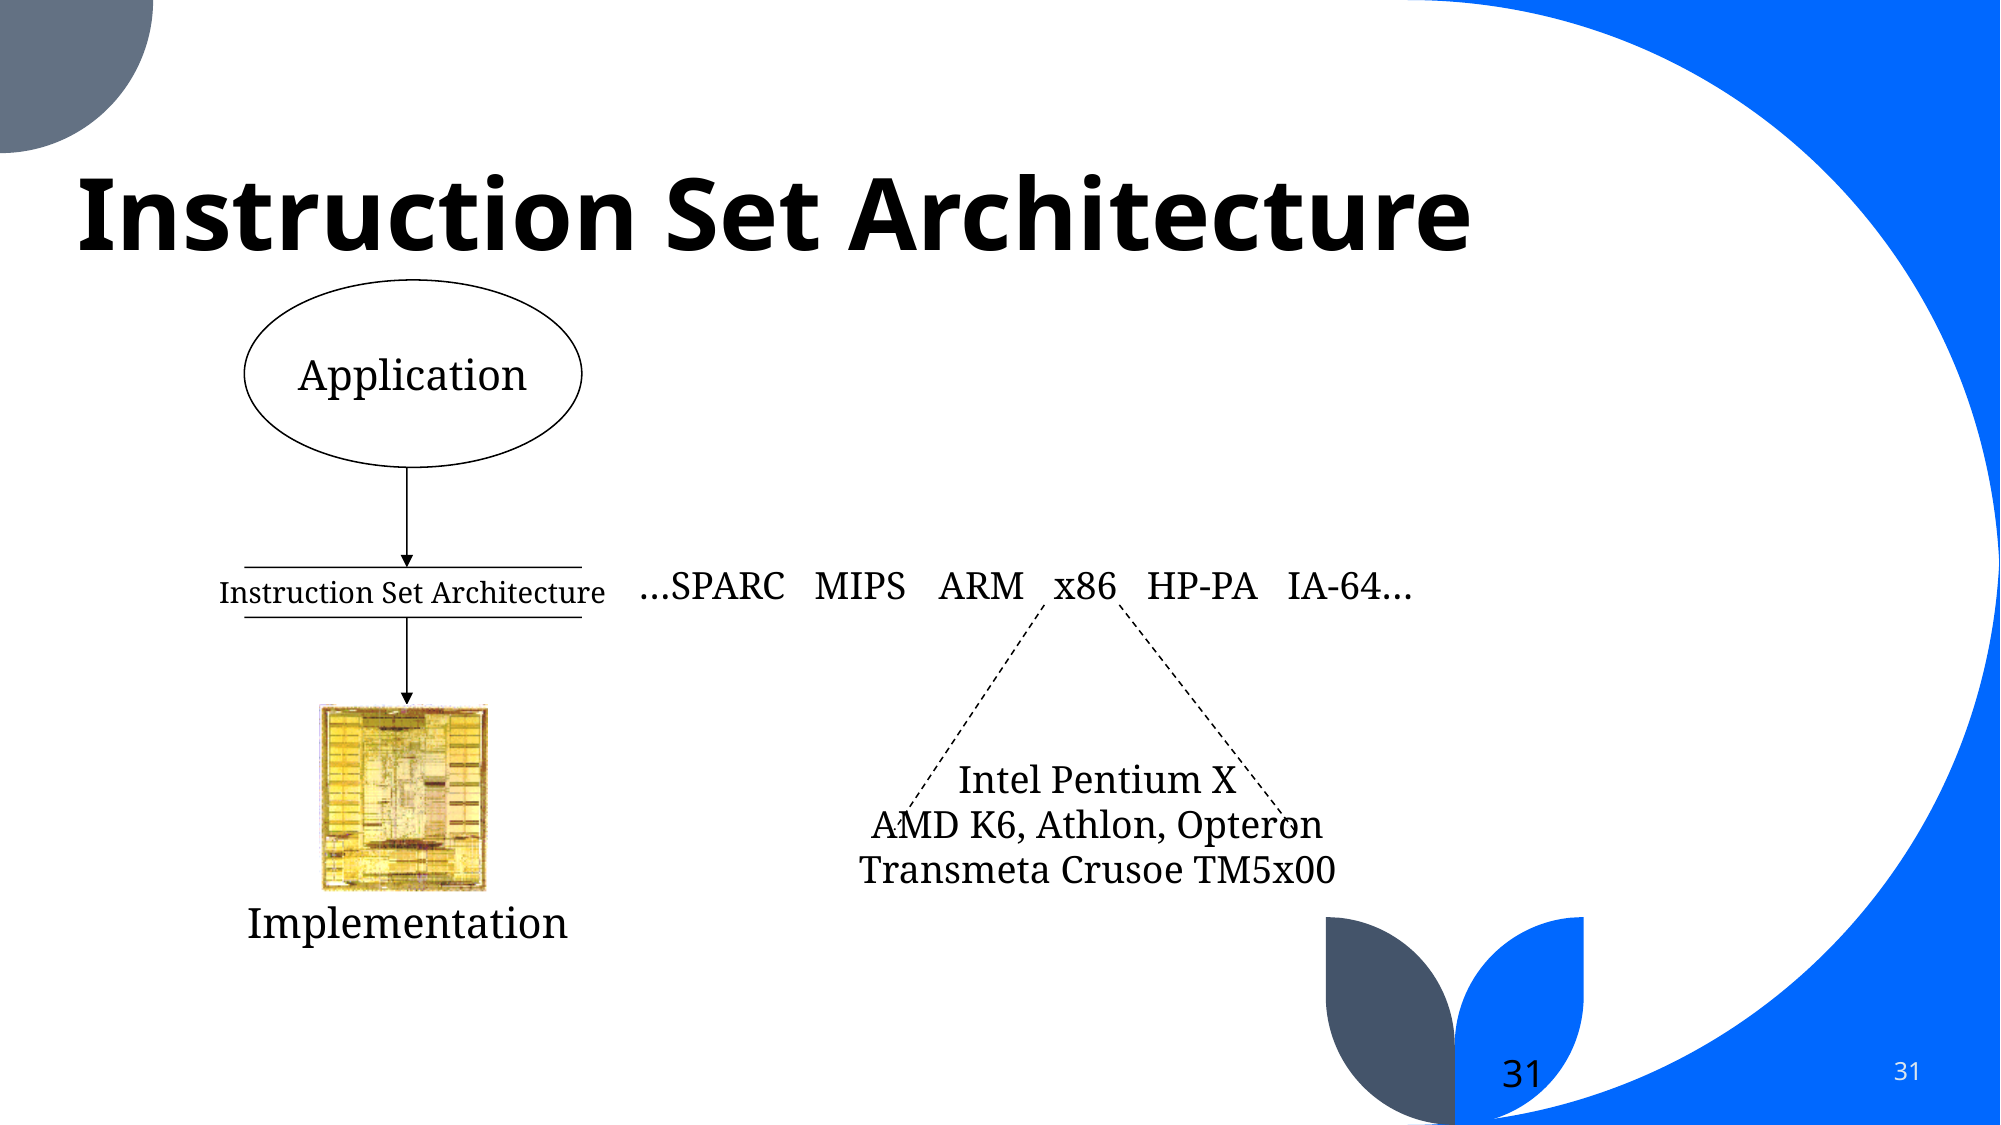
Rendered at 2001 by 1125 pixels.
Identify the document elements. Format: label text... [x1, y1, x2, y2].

picture [319, 704, 488, 893]
title Instruction Set Architecture [62, 62, 1938, 280]
text_box [400, 617, 414, 704]
text_box Application [244, 279, 582, 468]
text_box Implementation [232, 889, 584, 955]
text_box Instruction Set Architecture [204, 567, 622, 618]
text_box Intel Pentium X AMD K6, Athlon, Opteron Transmeta Crusoe TM5x00 [844, 749, 1352, 899]
text_box [400, 467, 414, 567]
text_box 31 [1487, 1042, 1665, 1103]
slide_number 31 [1665, 1042, 1938, 1103]
text_box …SPARC MIPS ARM x86 HP-PA IA-64… [623, 554, 1430, 615]
